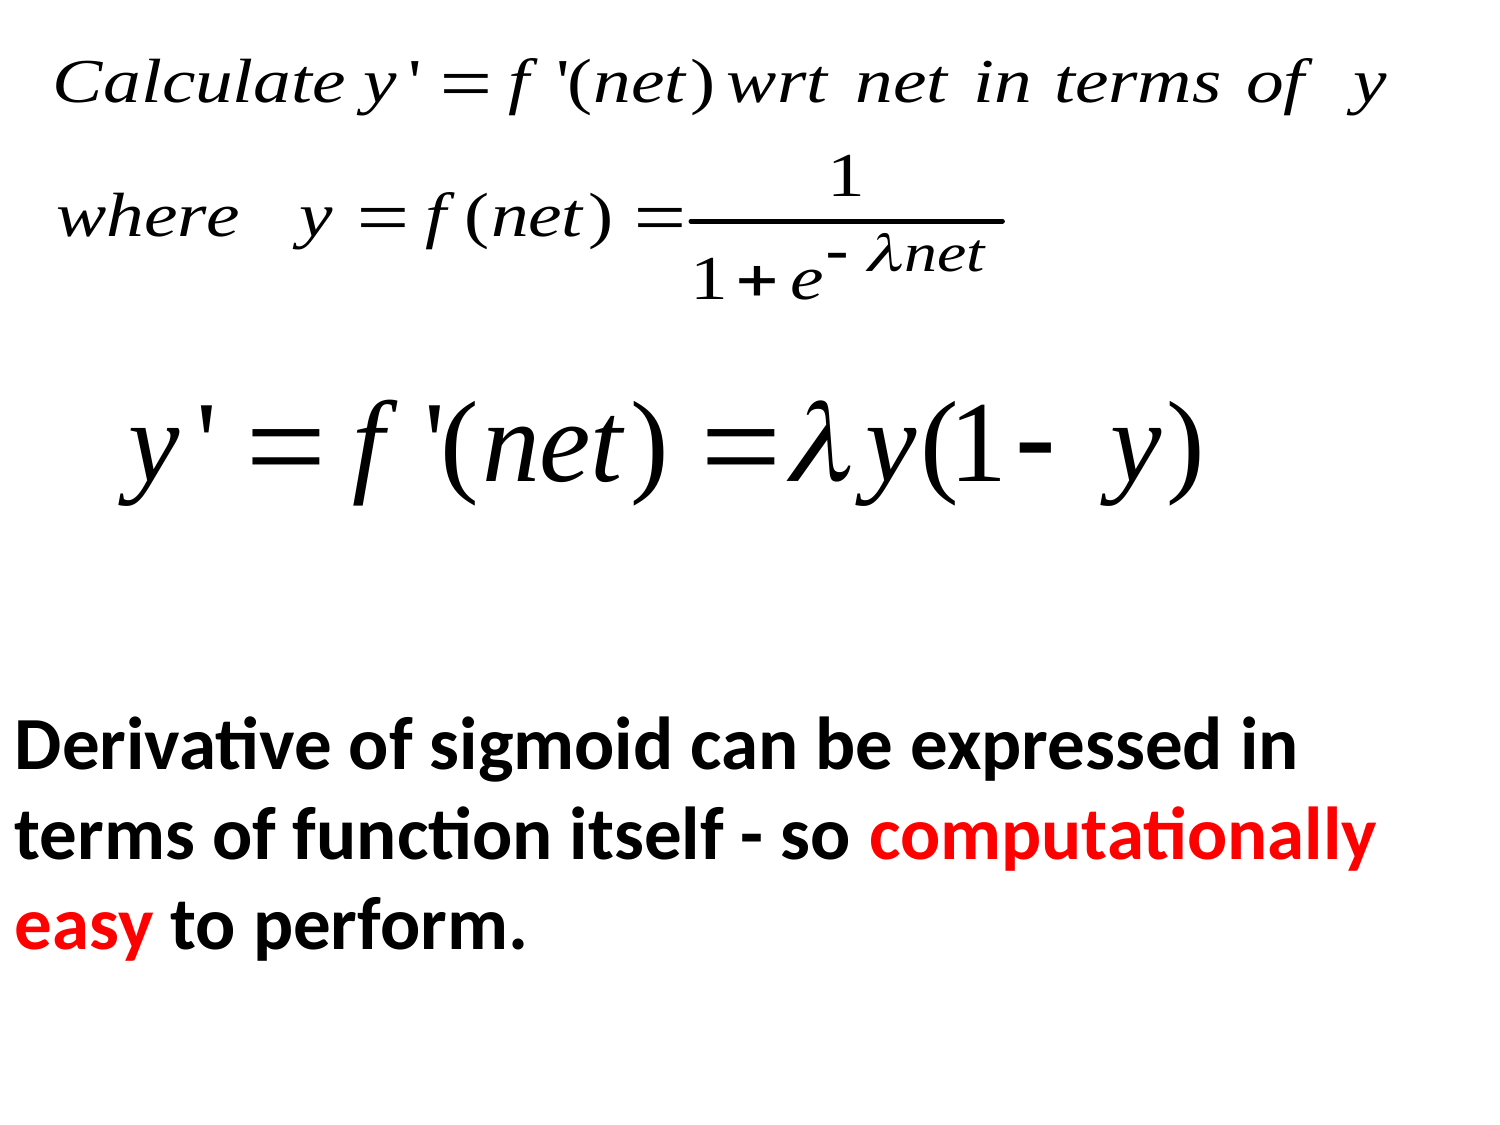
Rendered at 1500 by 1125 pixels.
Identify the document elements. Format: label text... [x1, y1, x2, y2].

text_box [99, 374, 1228, 530]
text_box Derivative of sigmoid can be expressed in terms of function itself - so computationally easy to perform. [0, 687, 1500, 973]
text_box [37, 38, 1413, 321]
